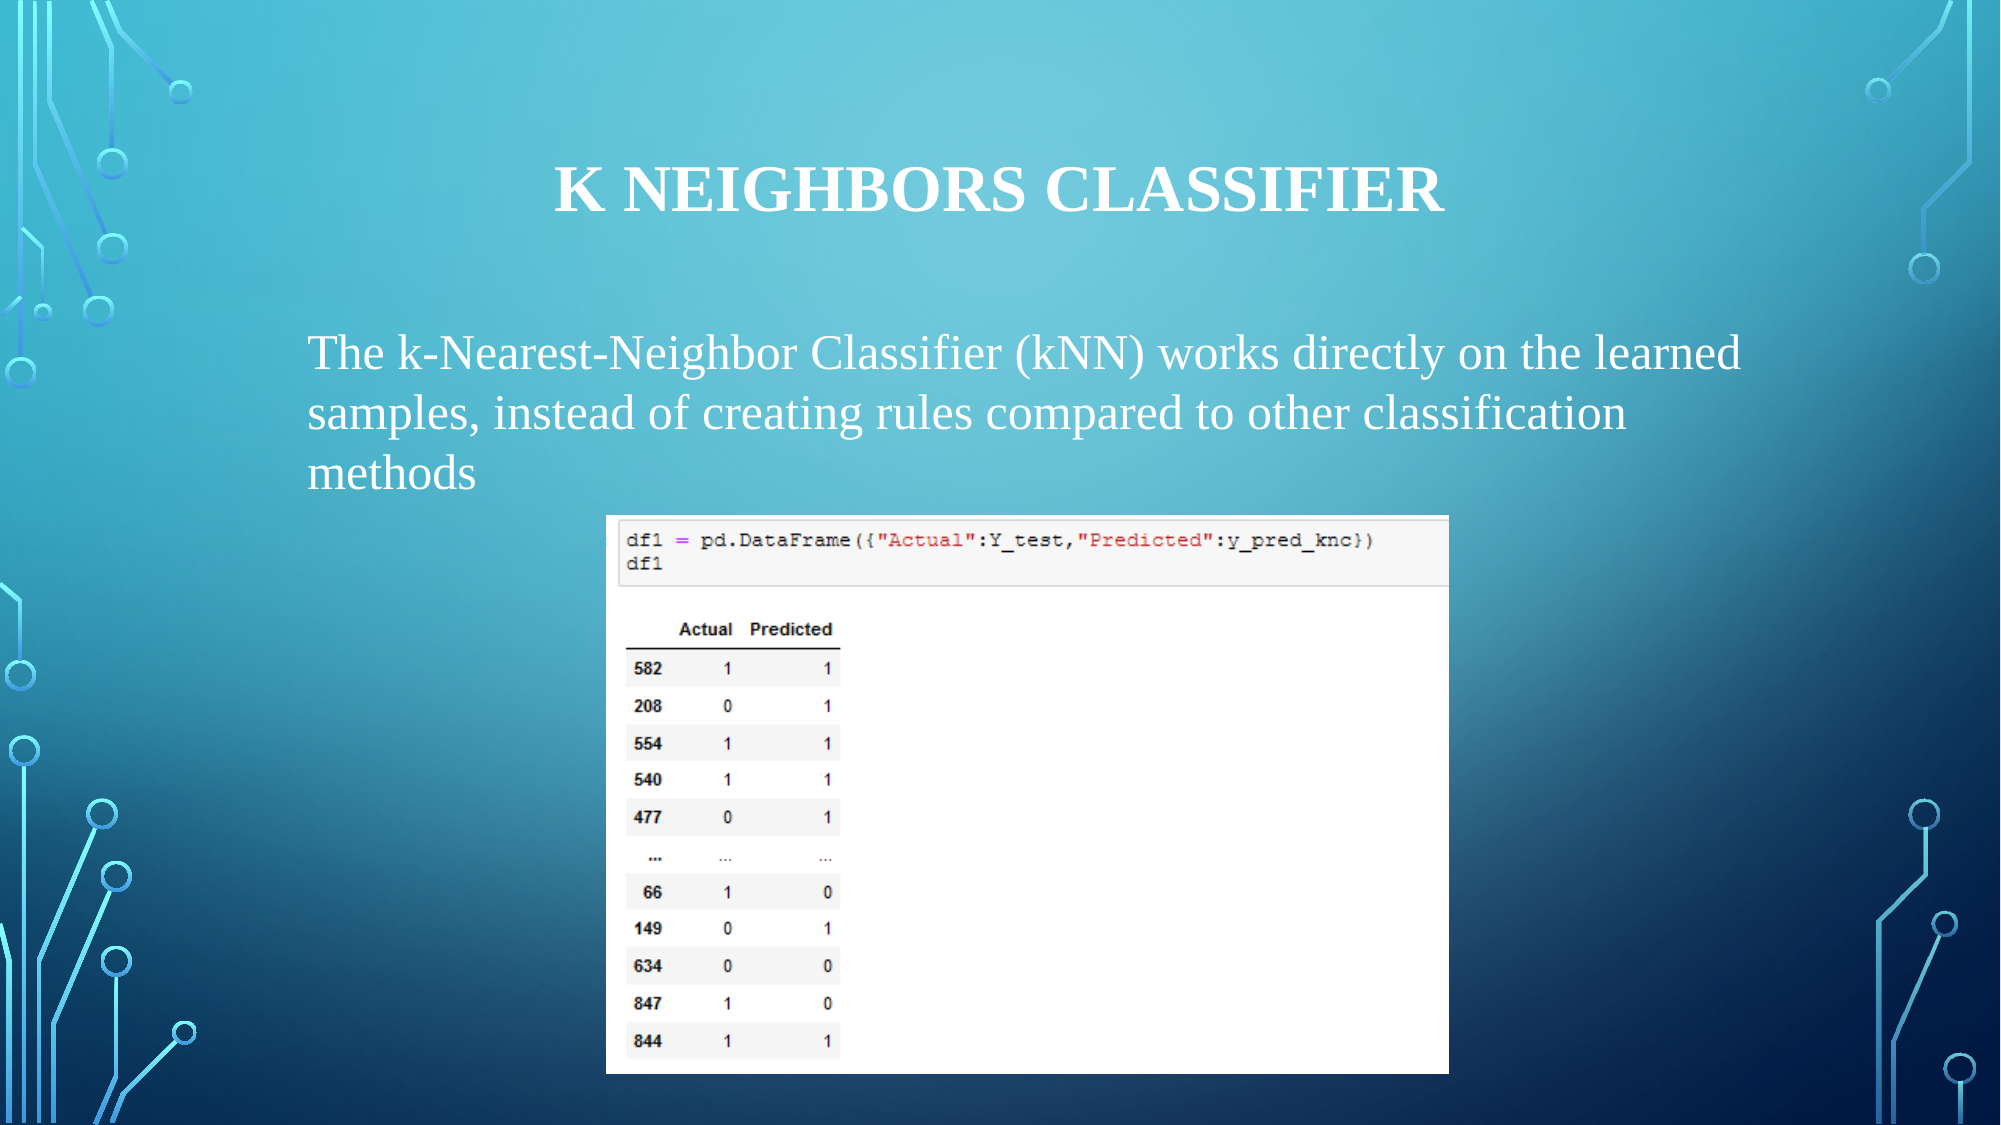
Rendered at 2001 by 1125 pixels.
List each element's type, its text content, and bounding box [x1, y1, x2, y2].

picture [606, 515, 1450, 1074]
list The k-Nearest-Neighbor Classifier (kNN) works directly on the learned samples, instead of creating rules compared to other classification methods [292, 83, 1764, 737]
title K Neighbors Classifier [187, 68, 1813, 312]
